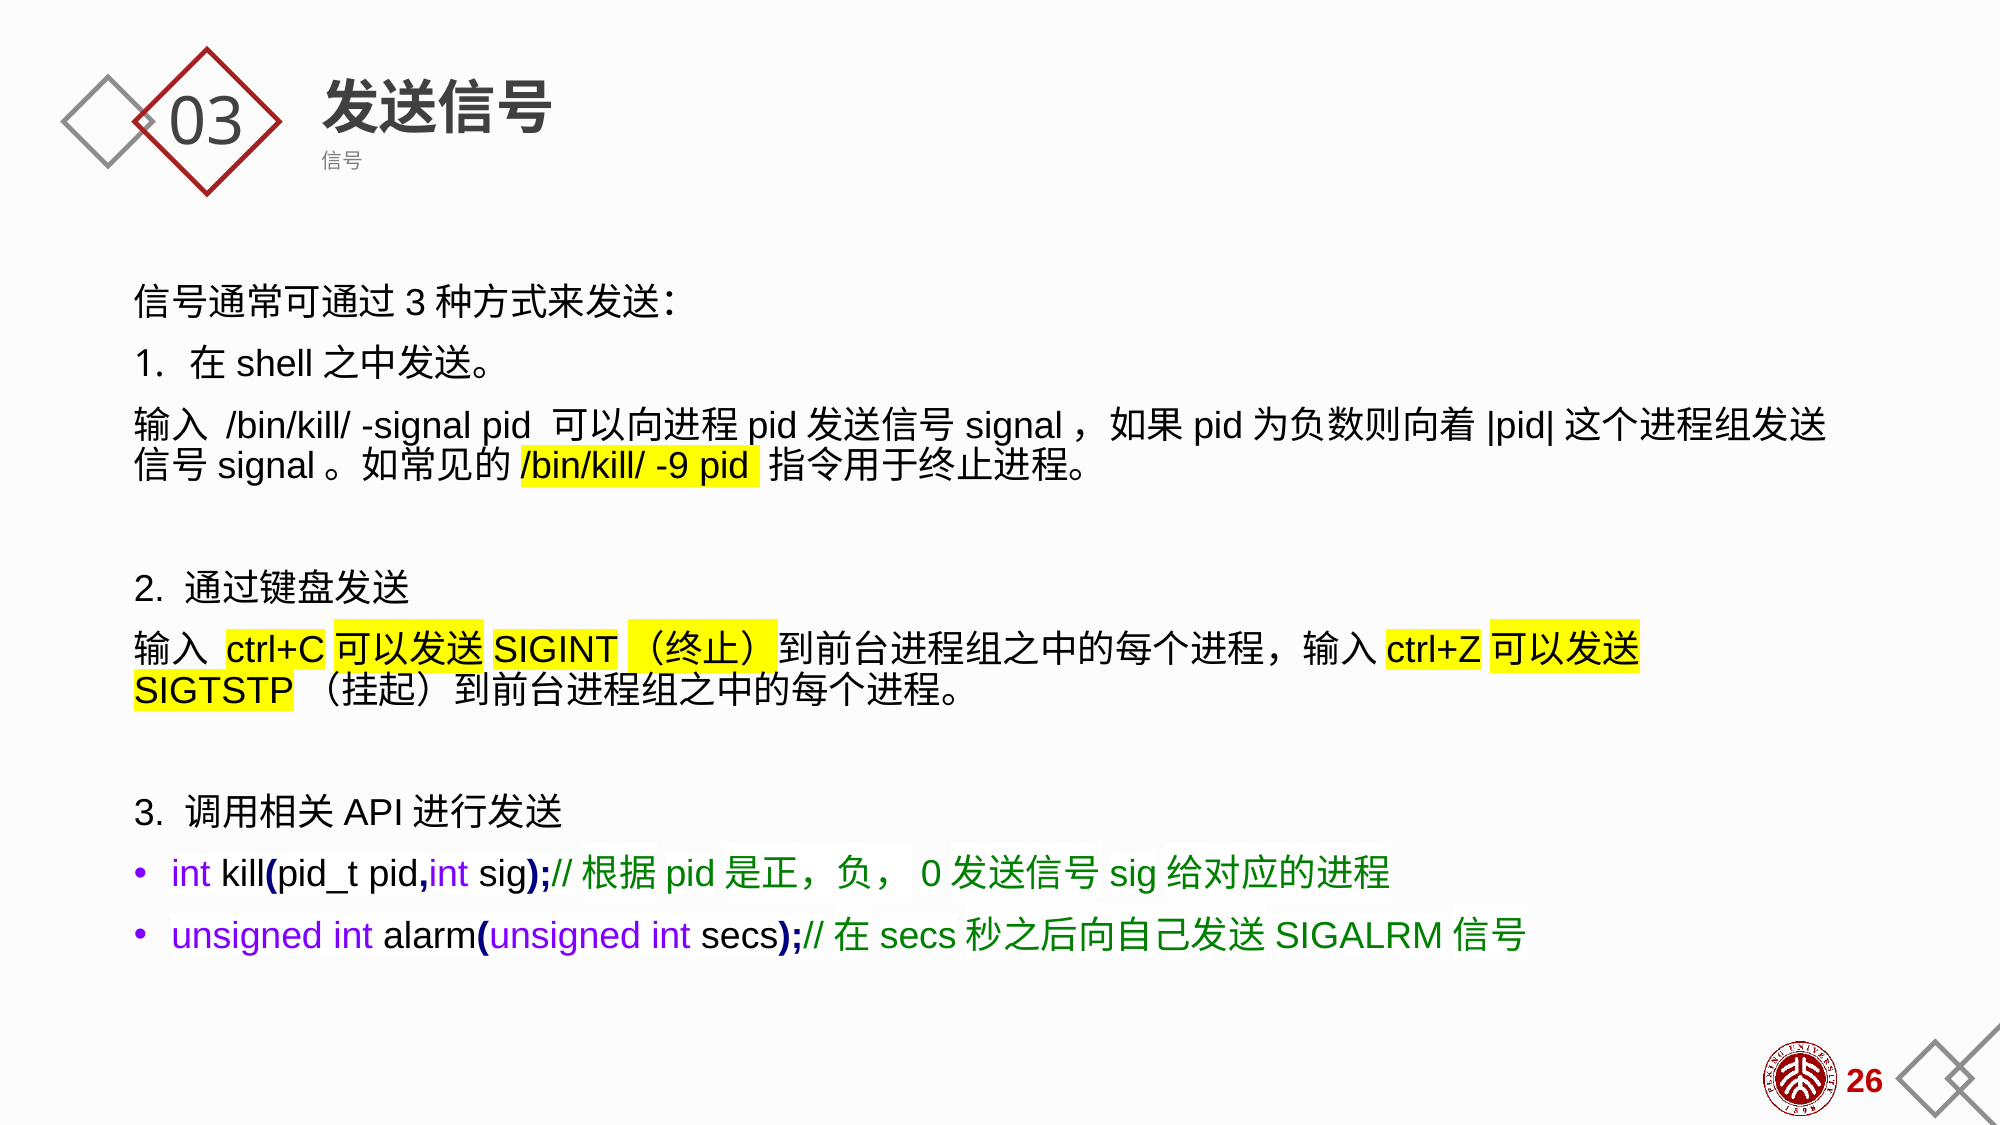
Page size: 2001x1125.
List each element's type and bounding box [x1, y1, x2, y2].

text_box [63, 49, 2000, 1125]
